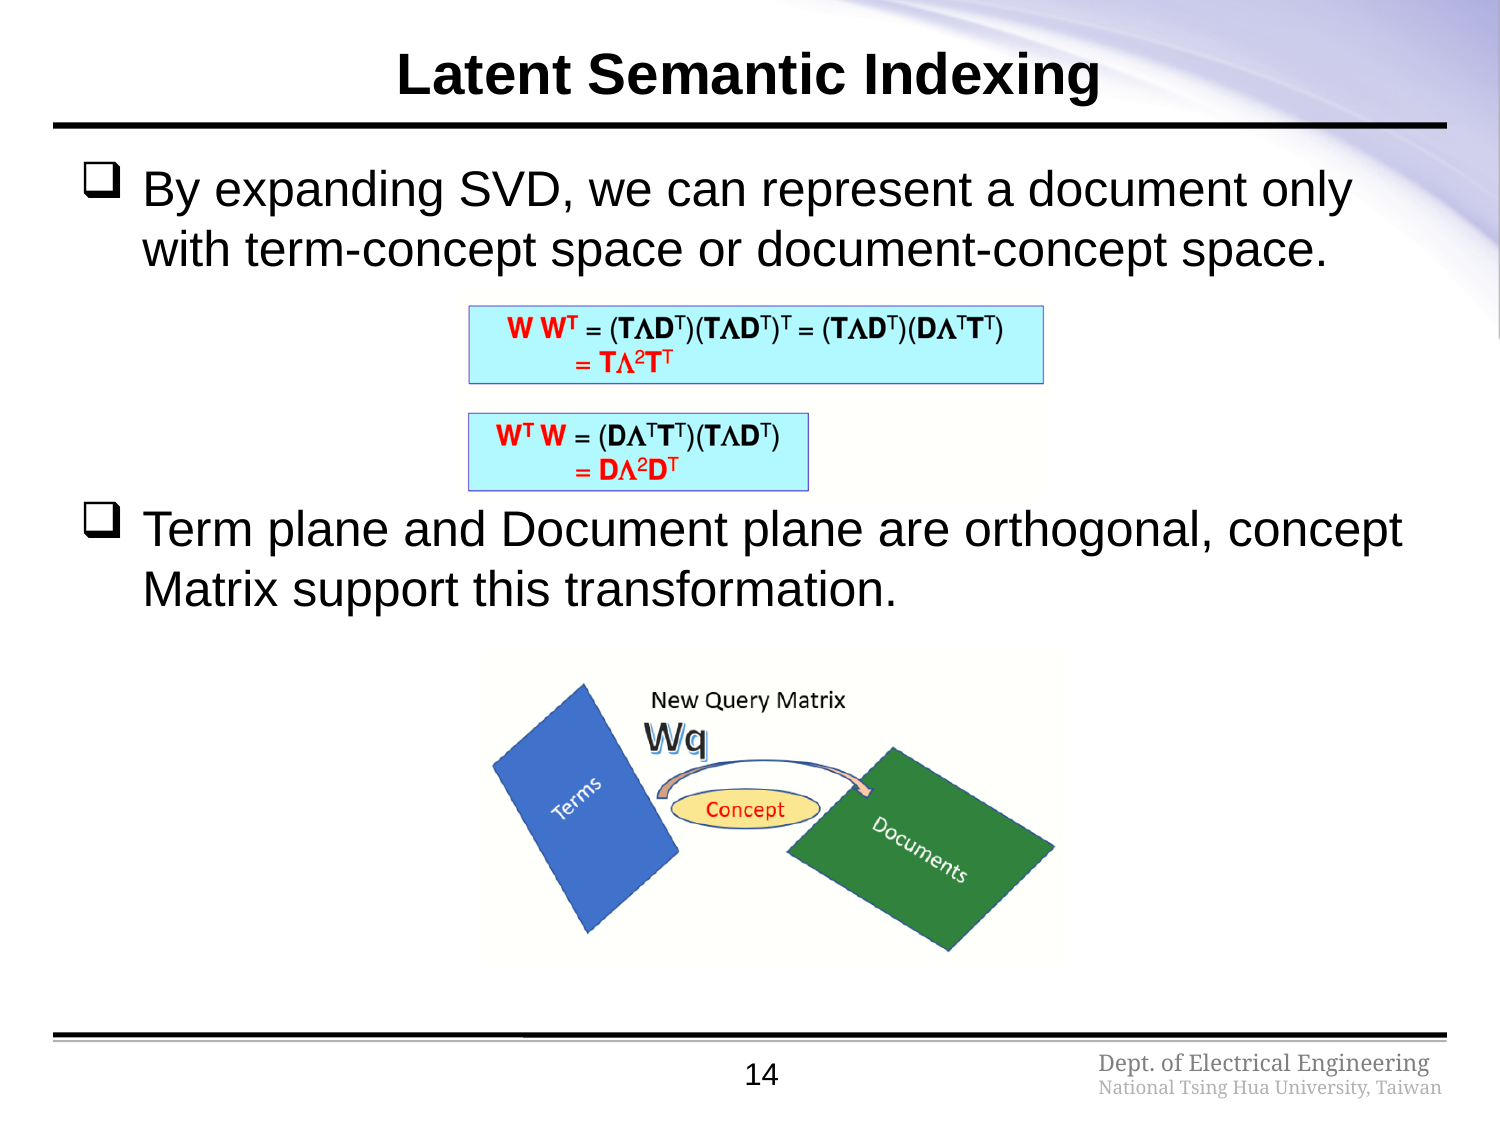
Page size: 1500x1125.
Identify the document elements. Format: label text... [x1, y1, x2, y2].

list By expanding SVD, we can represent a document only with term-concept space or document-concept space. Term plane and Document plane are orthogonal, concept Matrix support this transformation. [64, 148, 1436, 1012]
slide_number 14 [643, 1046, 881, 1095]
picture [451, 290, 1049, 500]
title Latent Semantic Indexing [64, 35, 1436, 108]
picture [466, 649, 1081, 977]
picture [768, 0, 1500, 350]
